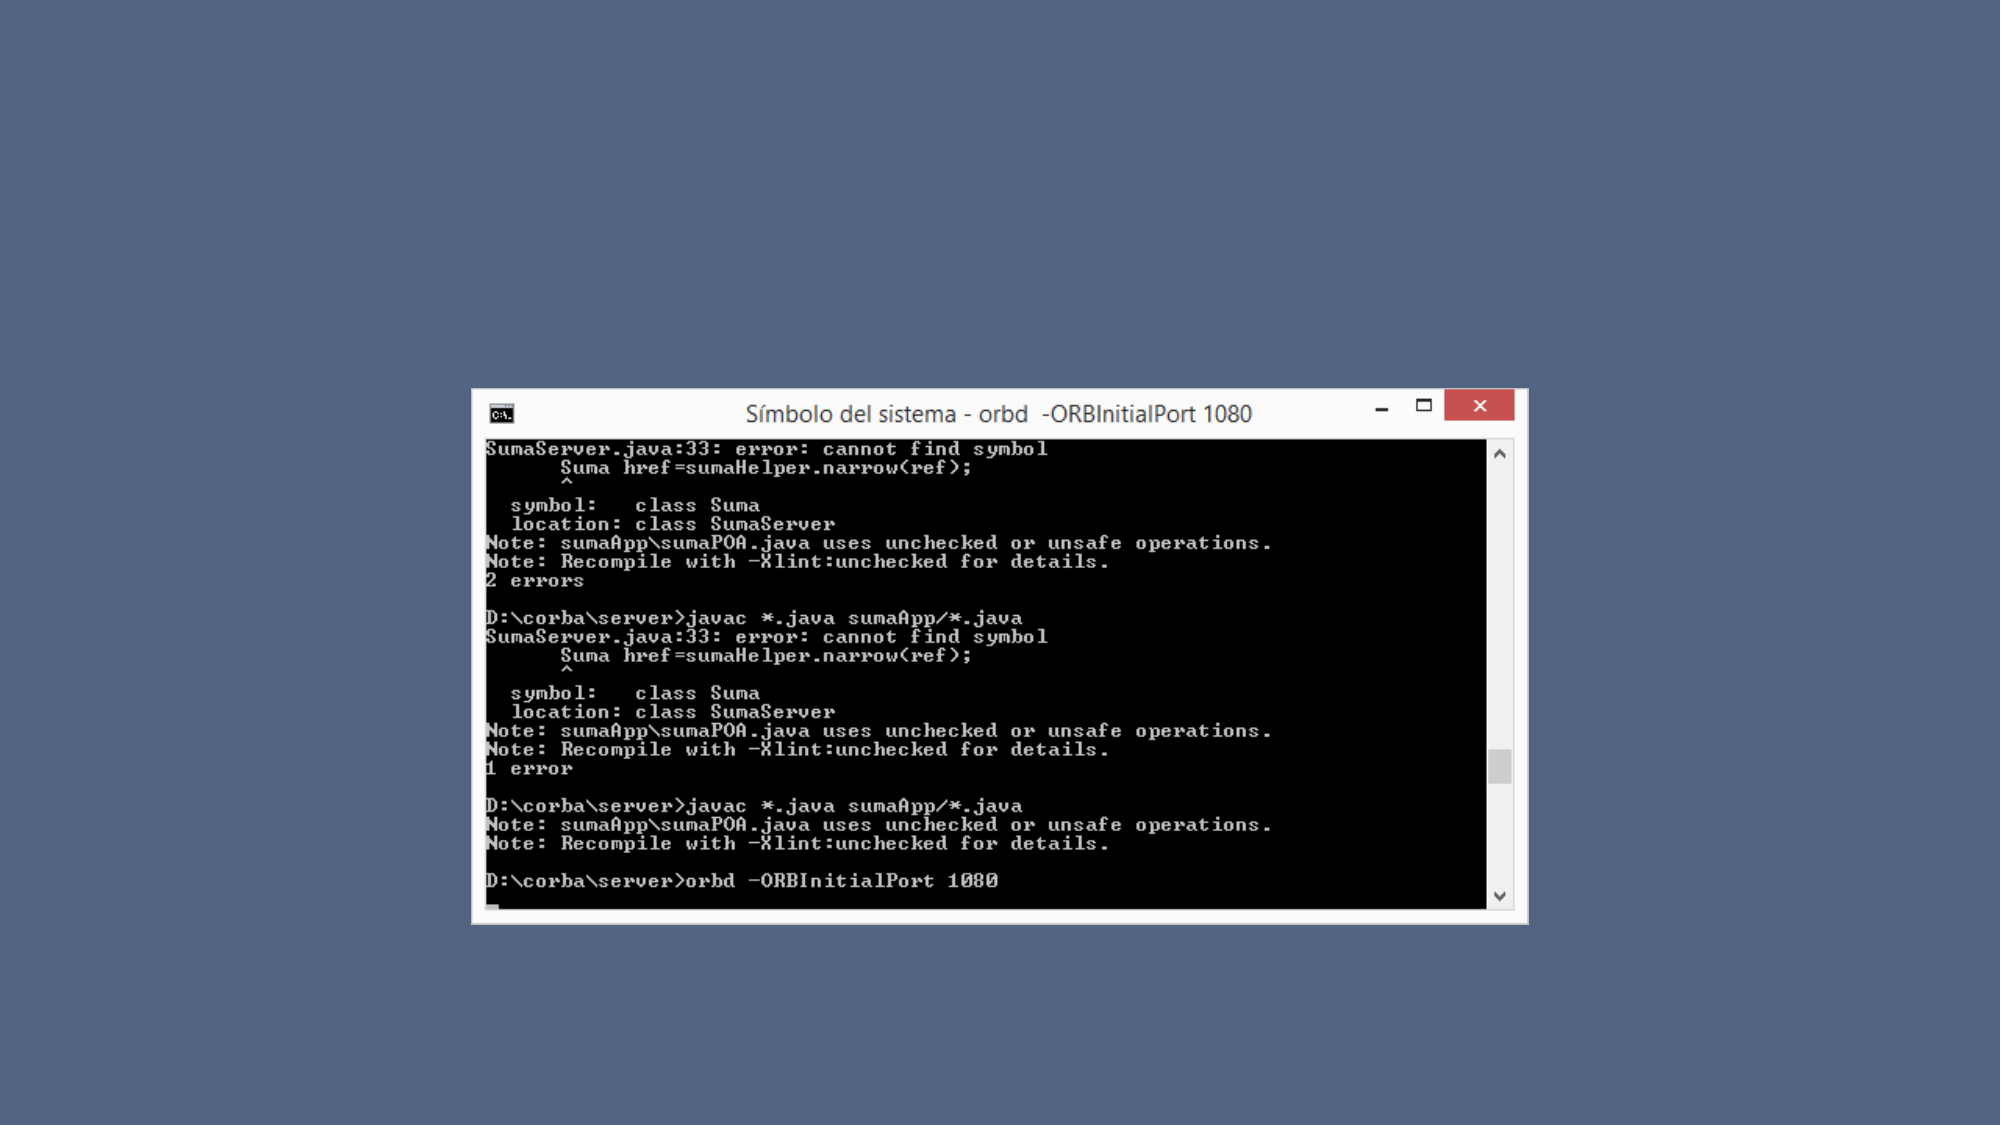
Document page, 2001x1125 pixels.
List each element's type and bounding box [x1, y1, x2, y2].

list [470, 388, 1529, 925]
